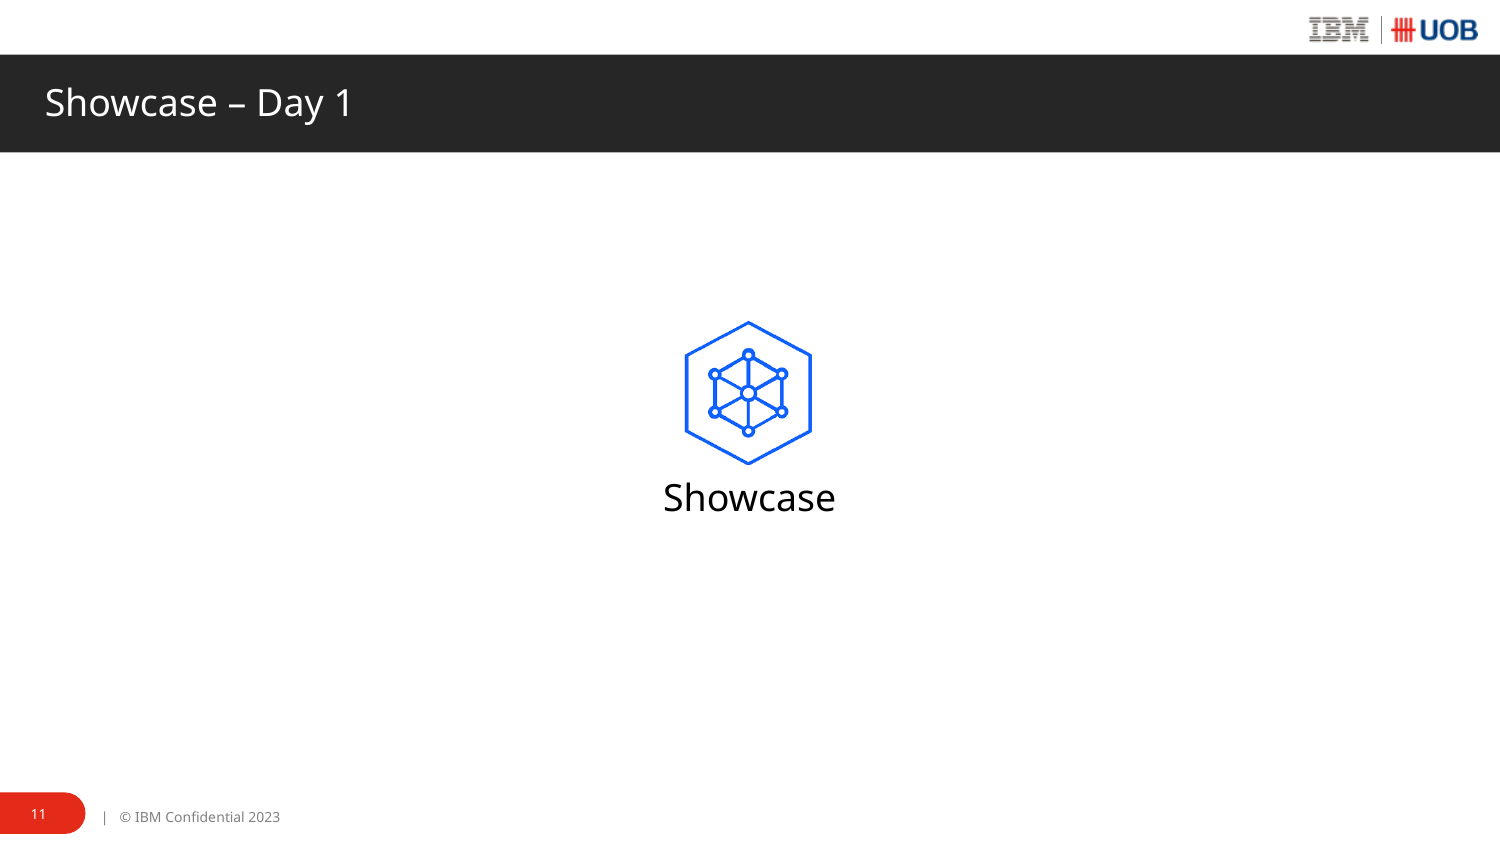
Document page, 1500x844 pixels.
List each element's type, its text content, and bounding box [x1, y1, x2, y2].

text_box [648, 316, 852, 528]
picture [1391, 7, 1478, 53]
title Showcase – Day 1 [44, 77, 1453, 130]
